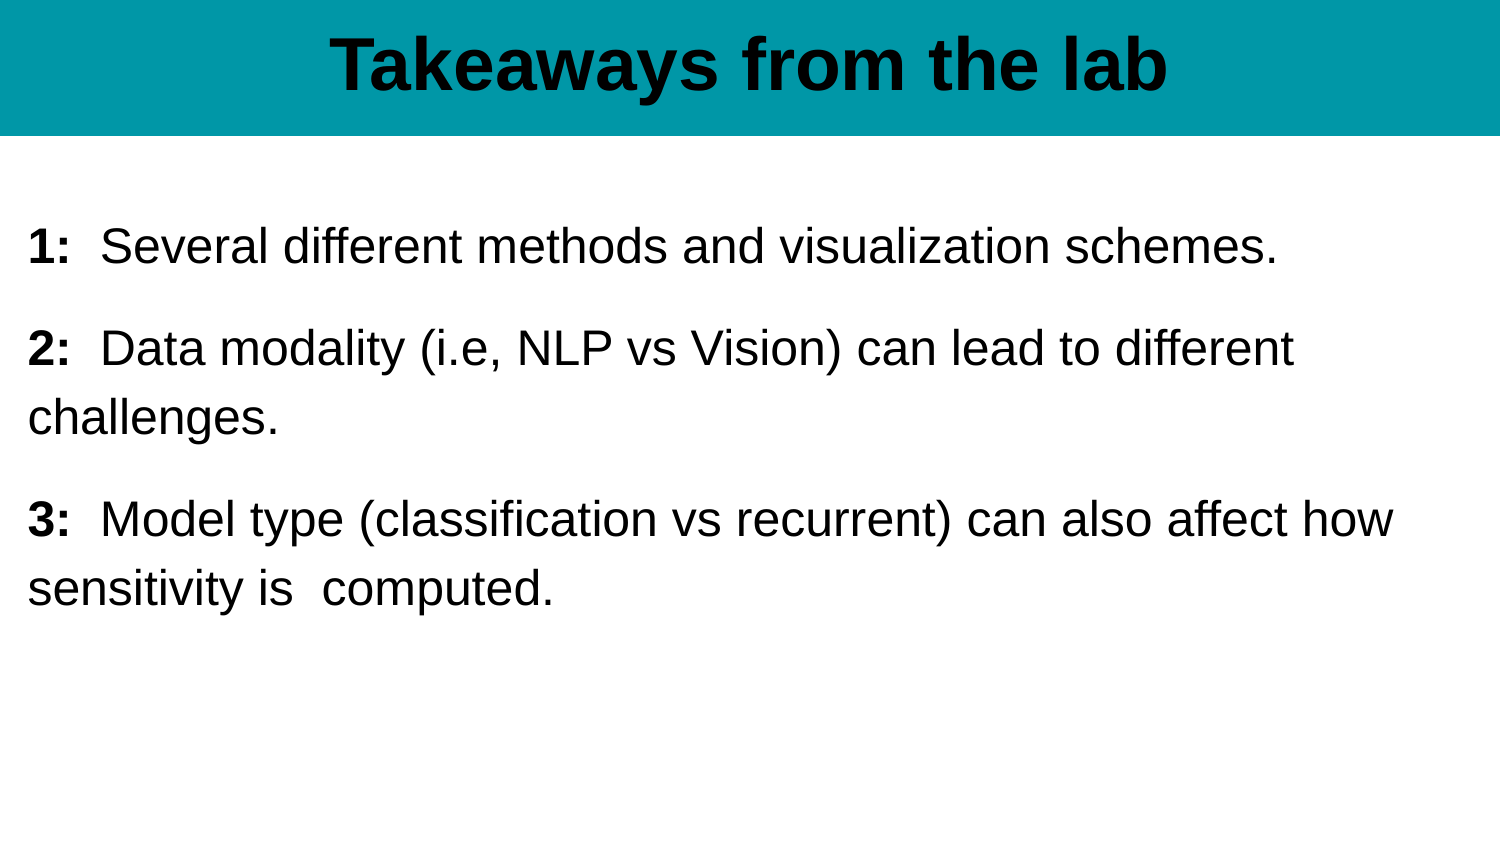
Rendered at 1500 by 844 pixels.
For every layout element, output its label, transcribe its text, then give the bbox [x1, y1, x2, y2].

title Takeaways from the lab [0, 0, 1500, 136]
list 1: Several different methods and visualization schemes. 2: Data modality (i.e, NLP vs Vision) can lead to different challenges. 3: Model type (classification vs recurrent) can also affect how sensitivity is computed. [12, 189, 1449, 742]
